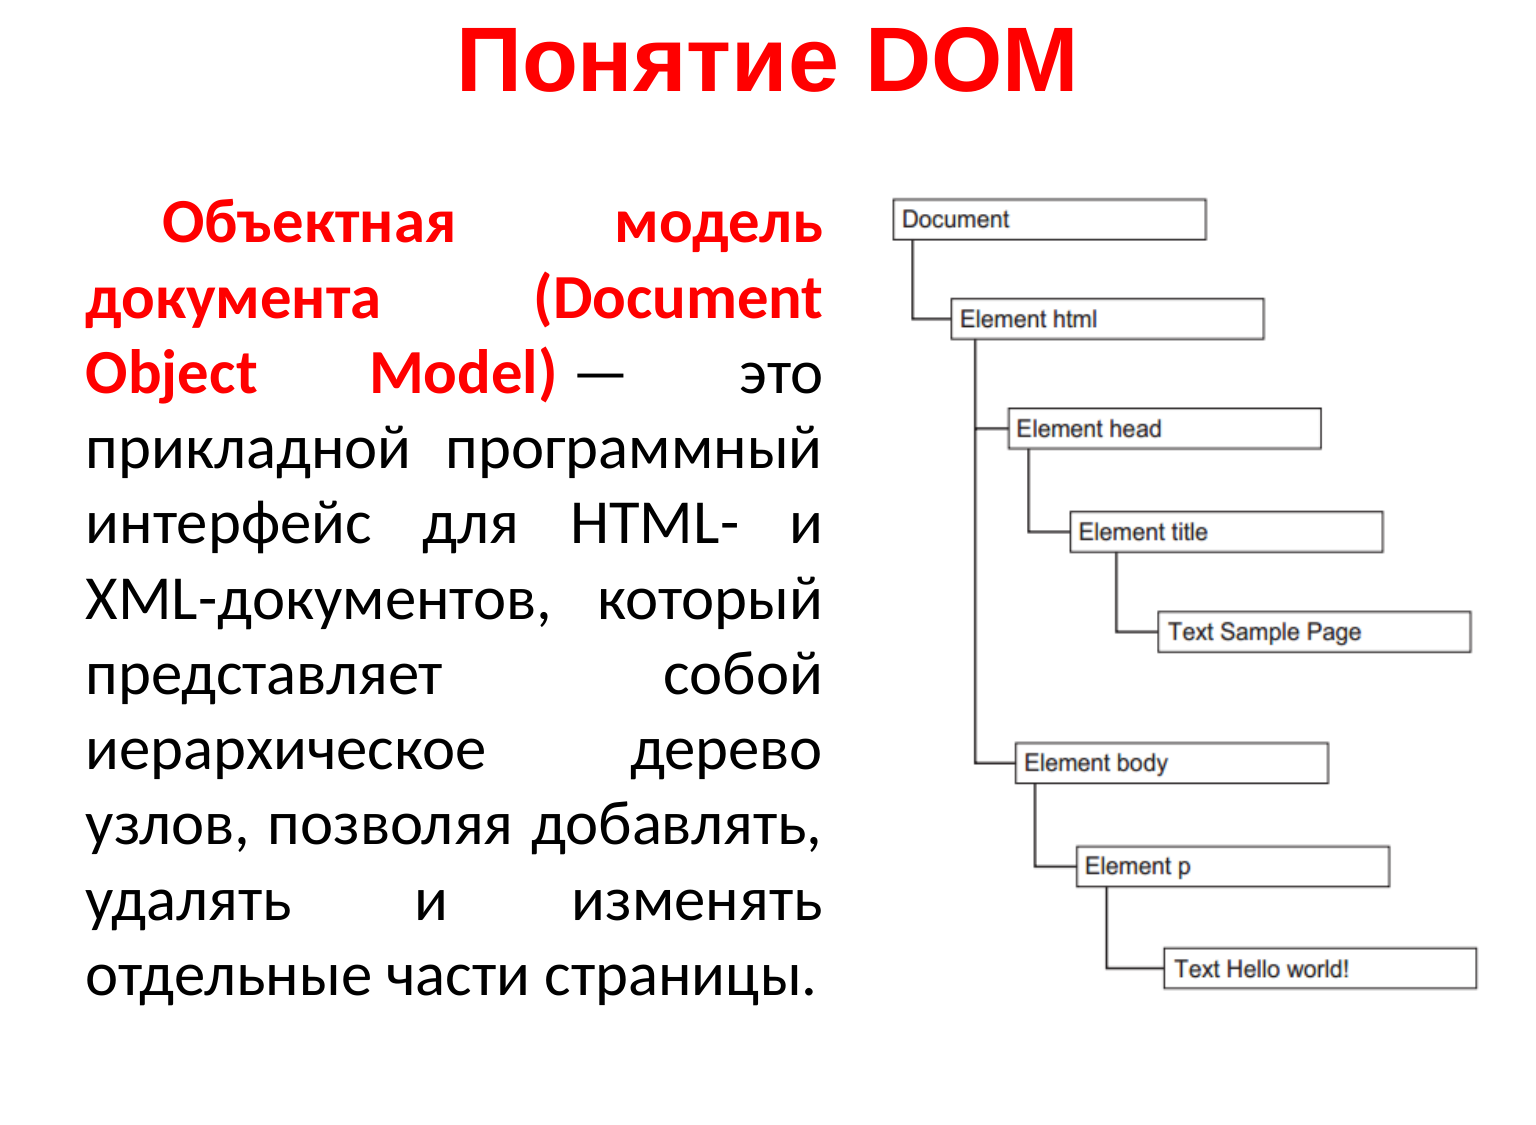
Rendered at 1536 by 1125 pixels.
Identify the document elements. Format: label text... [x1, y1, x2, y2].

title Понятие DOM [76, 0, 1459, 149]
picture [885, 177, 1507, 1012]
list Объектная модель документа (Document Objeсt Model) — это прикладной программный интерфейс для HTML- и XML-документов, который представляет собой иерархическое дерево узлов, позволяя добавлять, удалять и изменять отдельные части страницы. [70, 172, 839, 1059]
